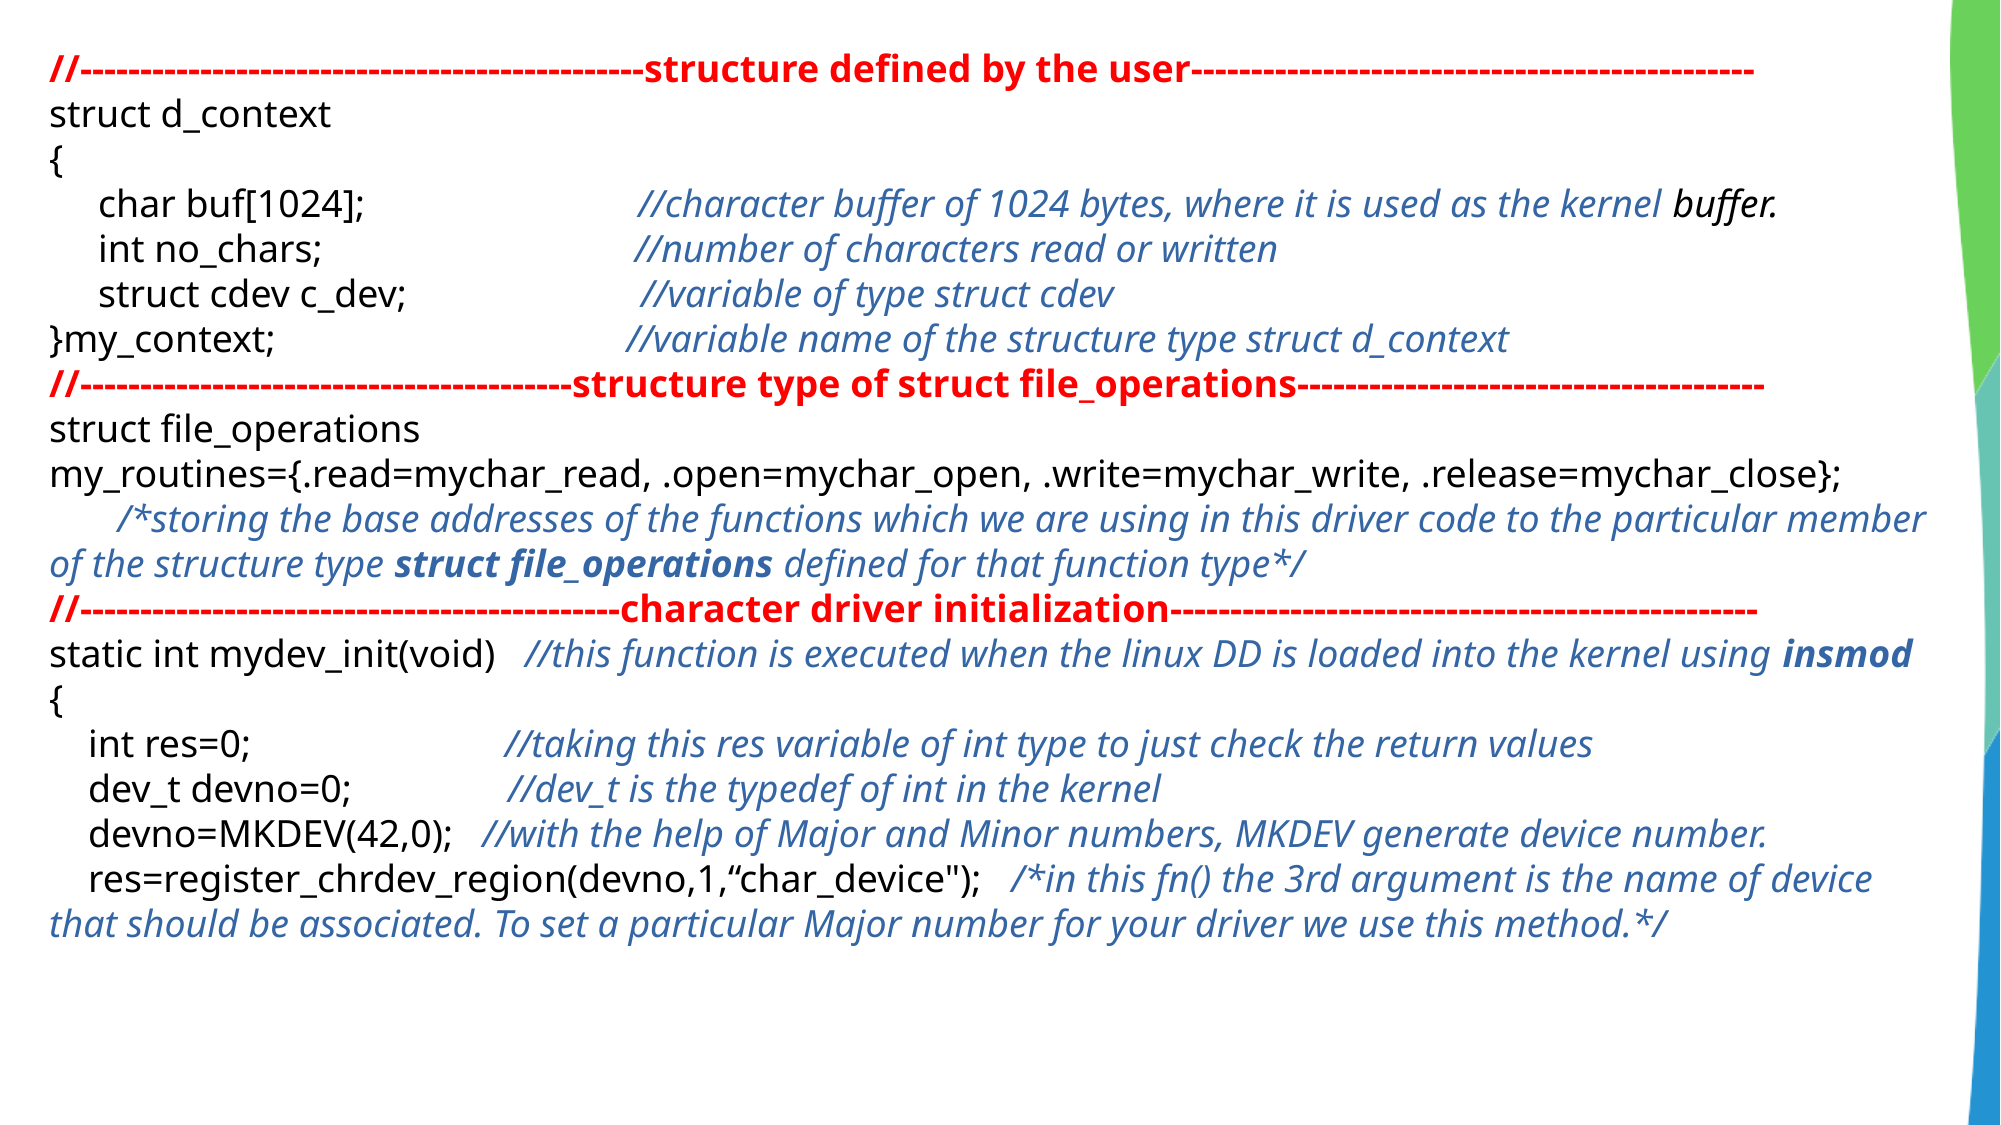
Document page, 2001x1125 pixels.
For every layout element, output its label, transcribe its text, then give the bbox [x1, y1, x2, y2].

picture [1950, 0, 2000, 1125]
text_box //-----------------------------------------------structure defined by the user----------------------------------------------- struct d_context { char buf[1024]; //character buffer of 1024 bytes, where it is used as the kernel buffer. int no_chars; //number of characters read or written struct cdev c_dev; //variable of type struct cdev }my_context; //variable name of the structure type struct d_context //-----------------------------------------structure type of struct file_operations--------------------------------------- struct file_operations my_routines={.read=mychar_read, .open=mychar_open, .write=mychar_write, .release=mychar_close}; /*storing the base addresses of the functions which we are using in this driver code to the particular member of the structure type struct file_operations defined for that function type*/ //---------------------------------------------character driver initialization------------------------------------------------- static int mydev_init(void) //this function is executed when the linux DD is loaded into the kernel using insmod { int res=0; //taking this res variable of int type to just check the return values dev_t devno=0; //dev_t is the typedef of int in the kernel devno=MKDEV(42,0); //with the help of Major and Minor numbers, MKDEV generate device number. res=register_chrdev_region(devno,1,“char_device"); /*in this fn() the 3rd argument is the name of device that should be associated. To set a particular Major number for your driver we use this method.*/ [34, 37, 1966, 952]
